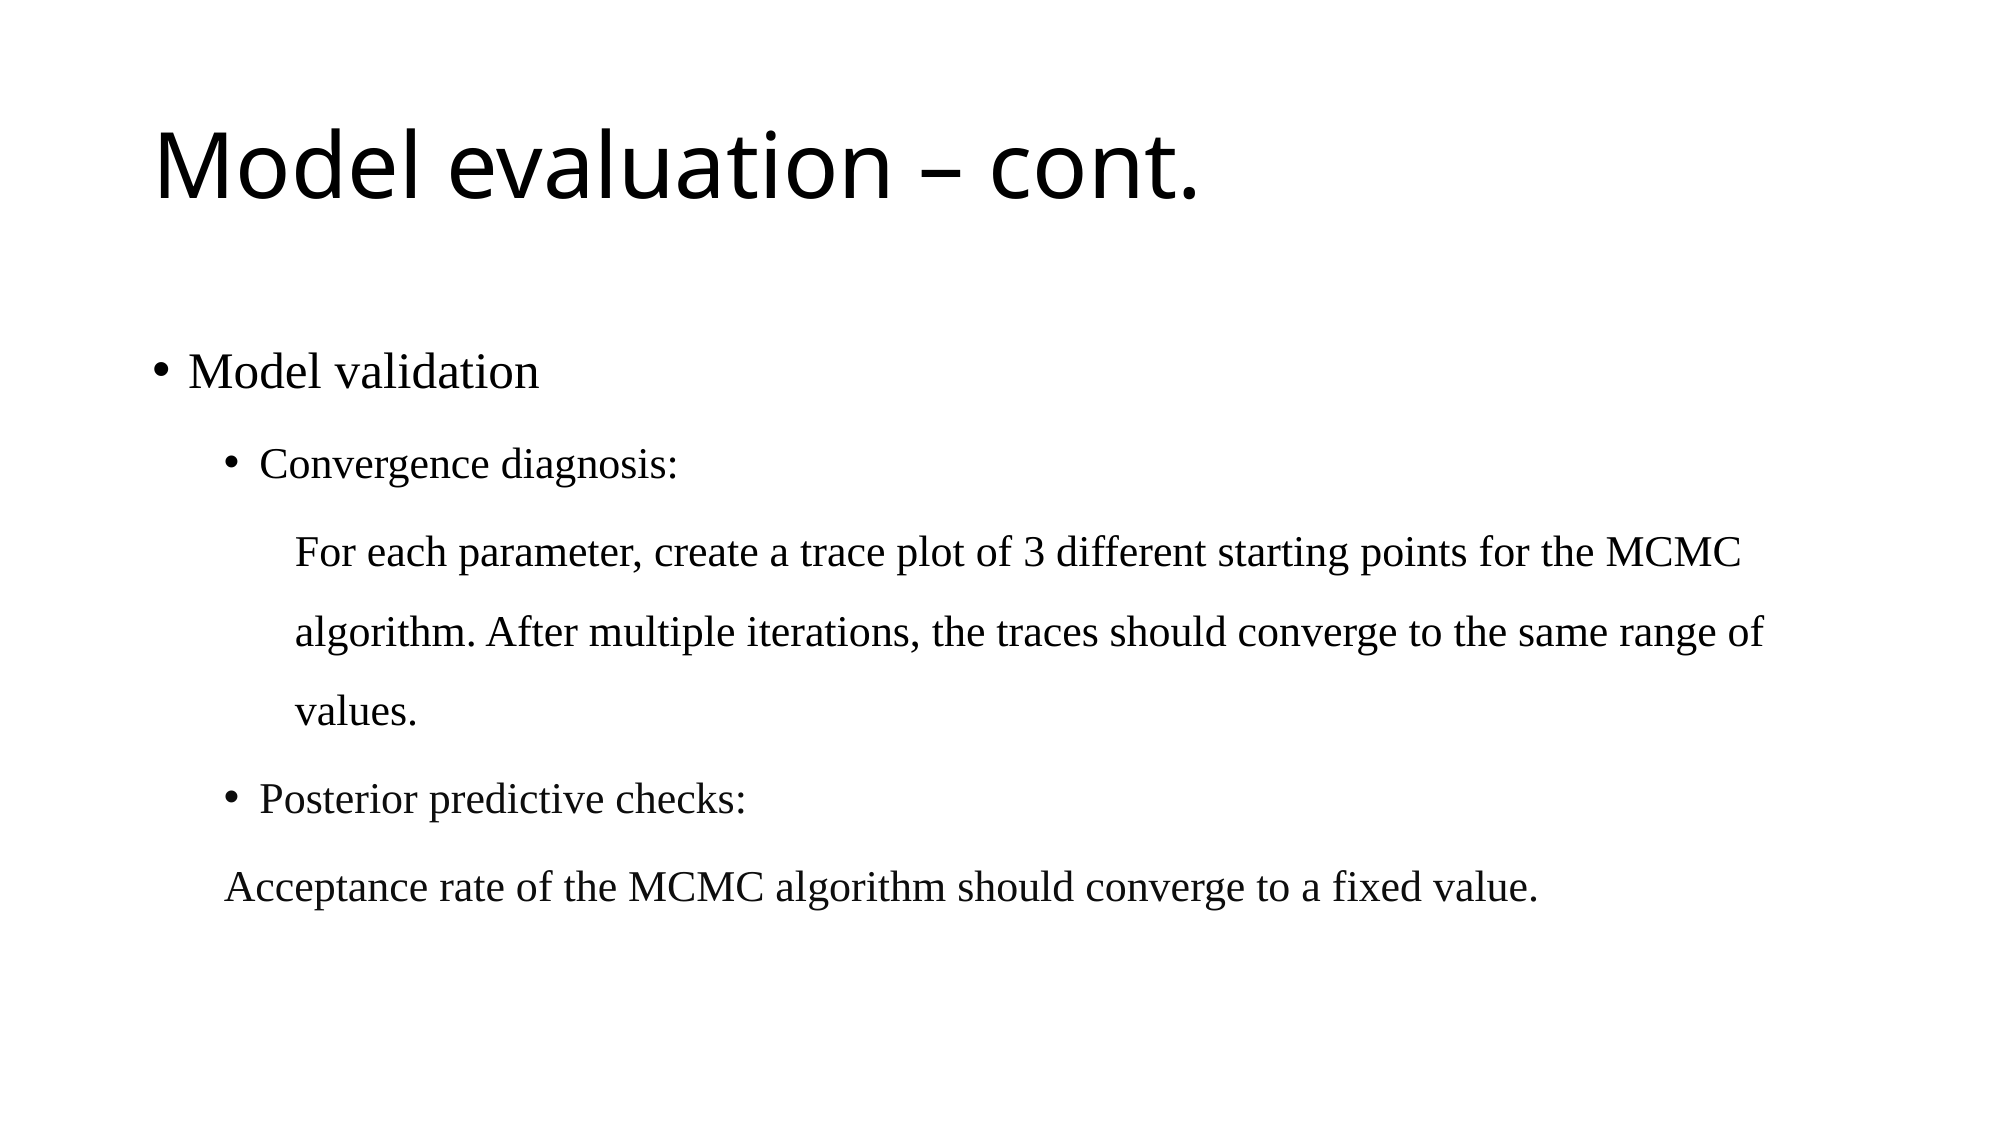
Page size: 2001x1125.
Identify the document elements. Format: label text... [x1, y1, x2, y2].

title Model evaluation – cont. [137, 59, 1863, 278]
list Model validation Convergence diagnosis: For each parameter, create a trace plot of 3 different starting points for the MCMC algorithm. After multiple iterations, the traces should converge to the same range of values. Posterior predictive checks: Acceptance rate of the MCMC algorithm should converge to a fixed value. [137, 299, 1863, 1083]
